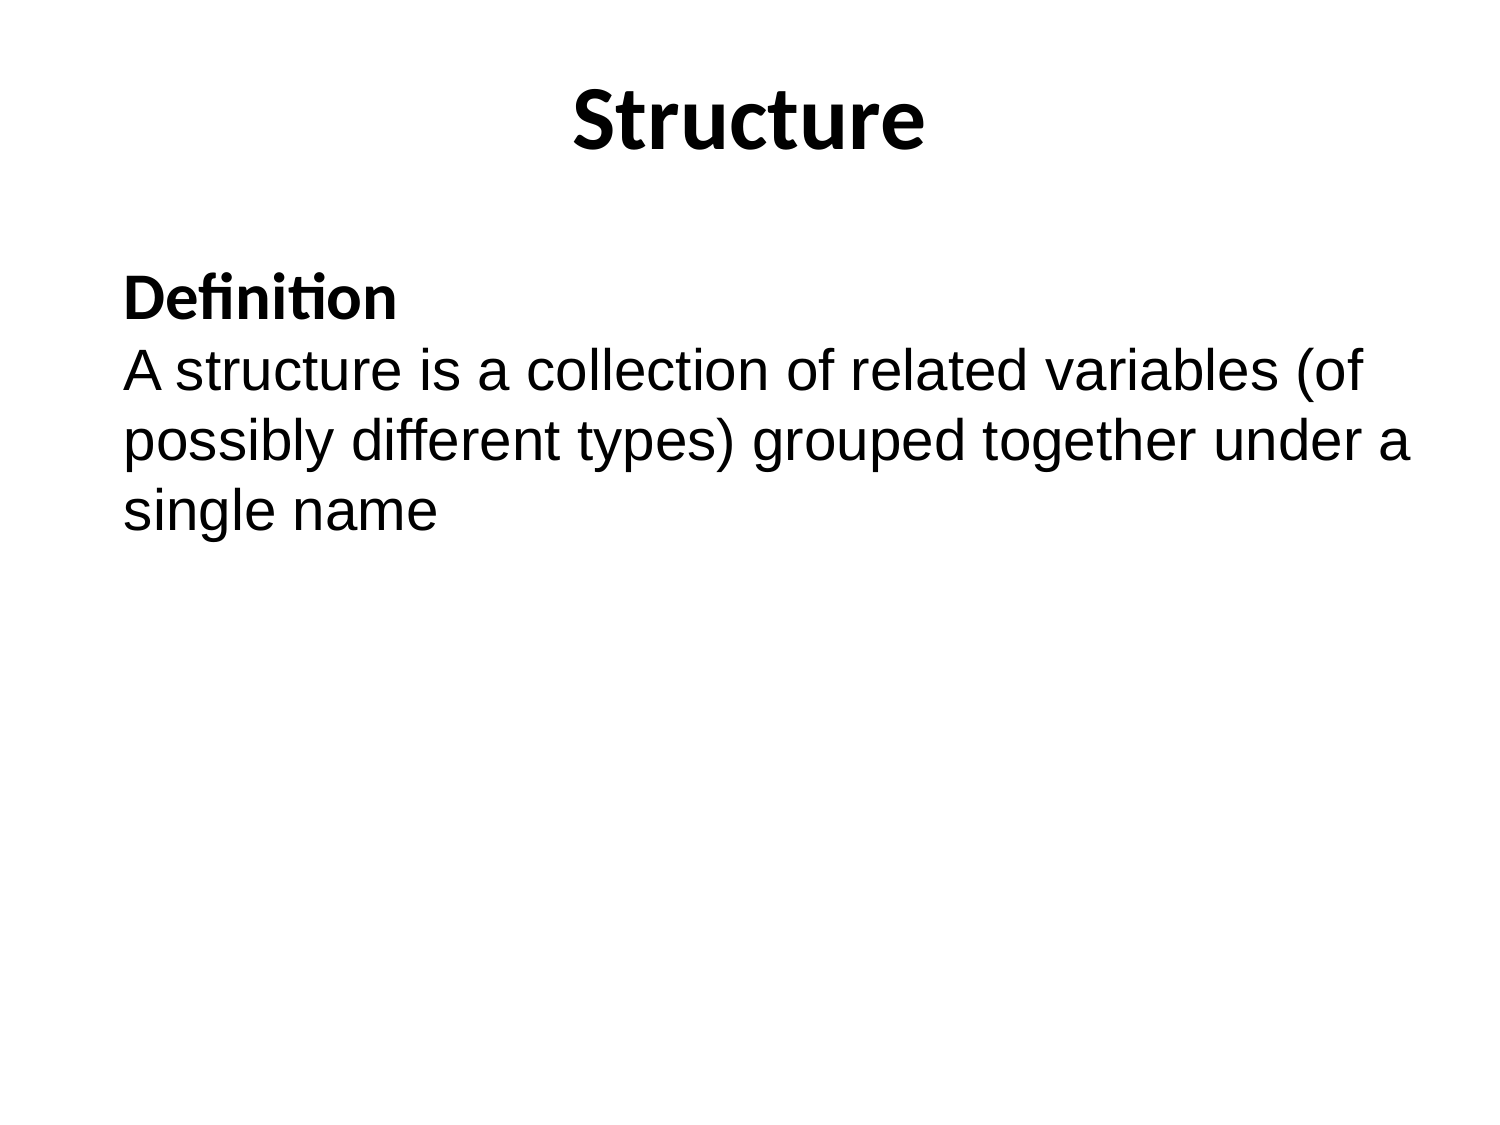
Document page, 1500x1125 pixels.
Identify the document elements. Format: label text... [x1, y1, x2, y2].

text_box Structure [0, 35, 1500, 190]
text_box Definition A structure is a collection of related variables (of possibly different types) grouped together under a single name [109, 245, 1434, 690]
